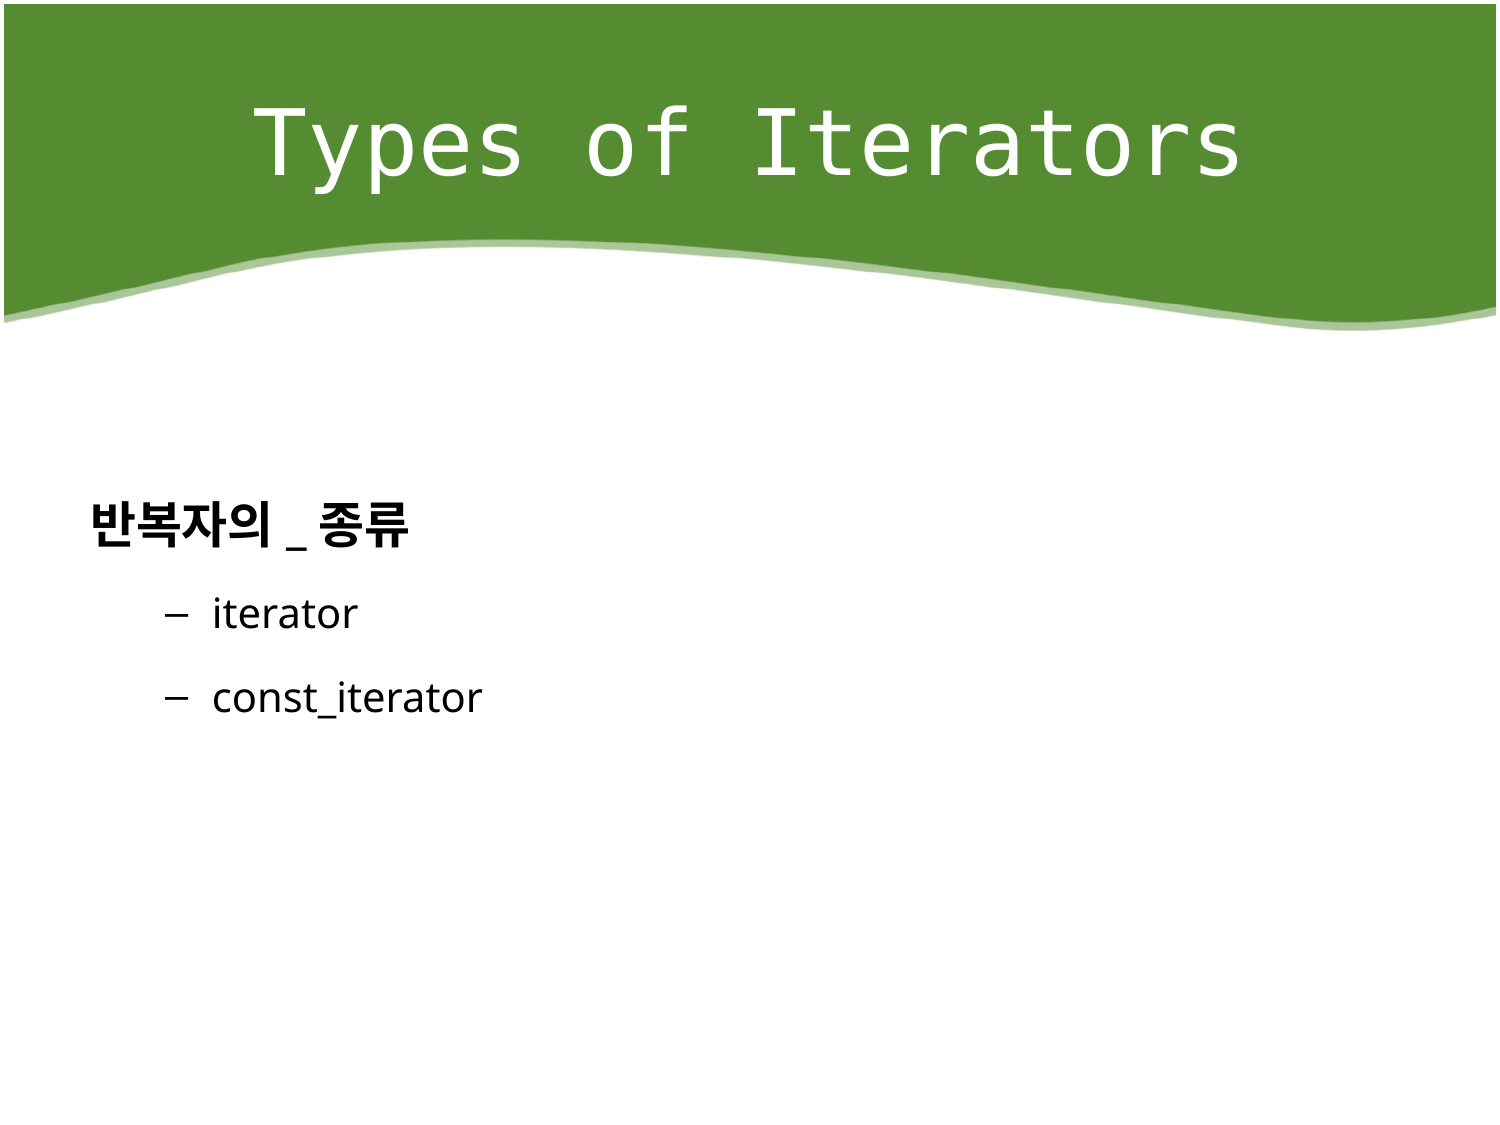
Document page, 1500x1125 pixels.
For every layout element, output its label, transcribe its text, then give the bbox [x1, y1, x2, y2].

title Types of Iterators [75, 45, 1425, 233]
list 반복자의_종류 iterator const_iterator [75, 456, 1425, 917]
picture [0, 0, 1500, 1125]
